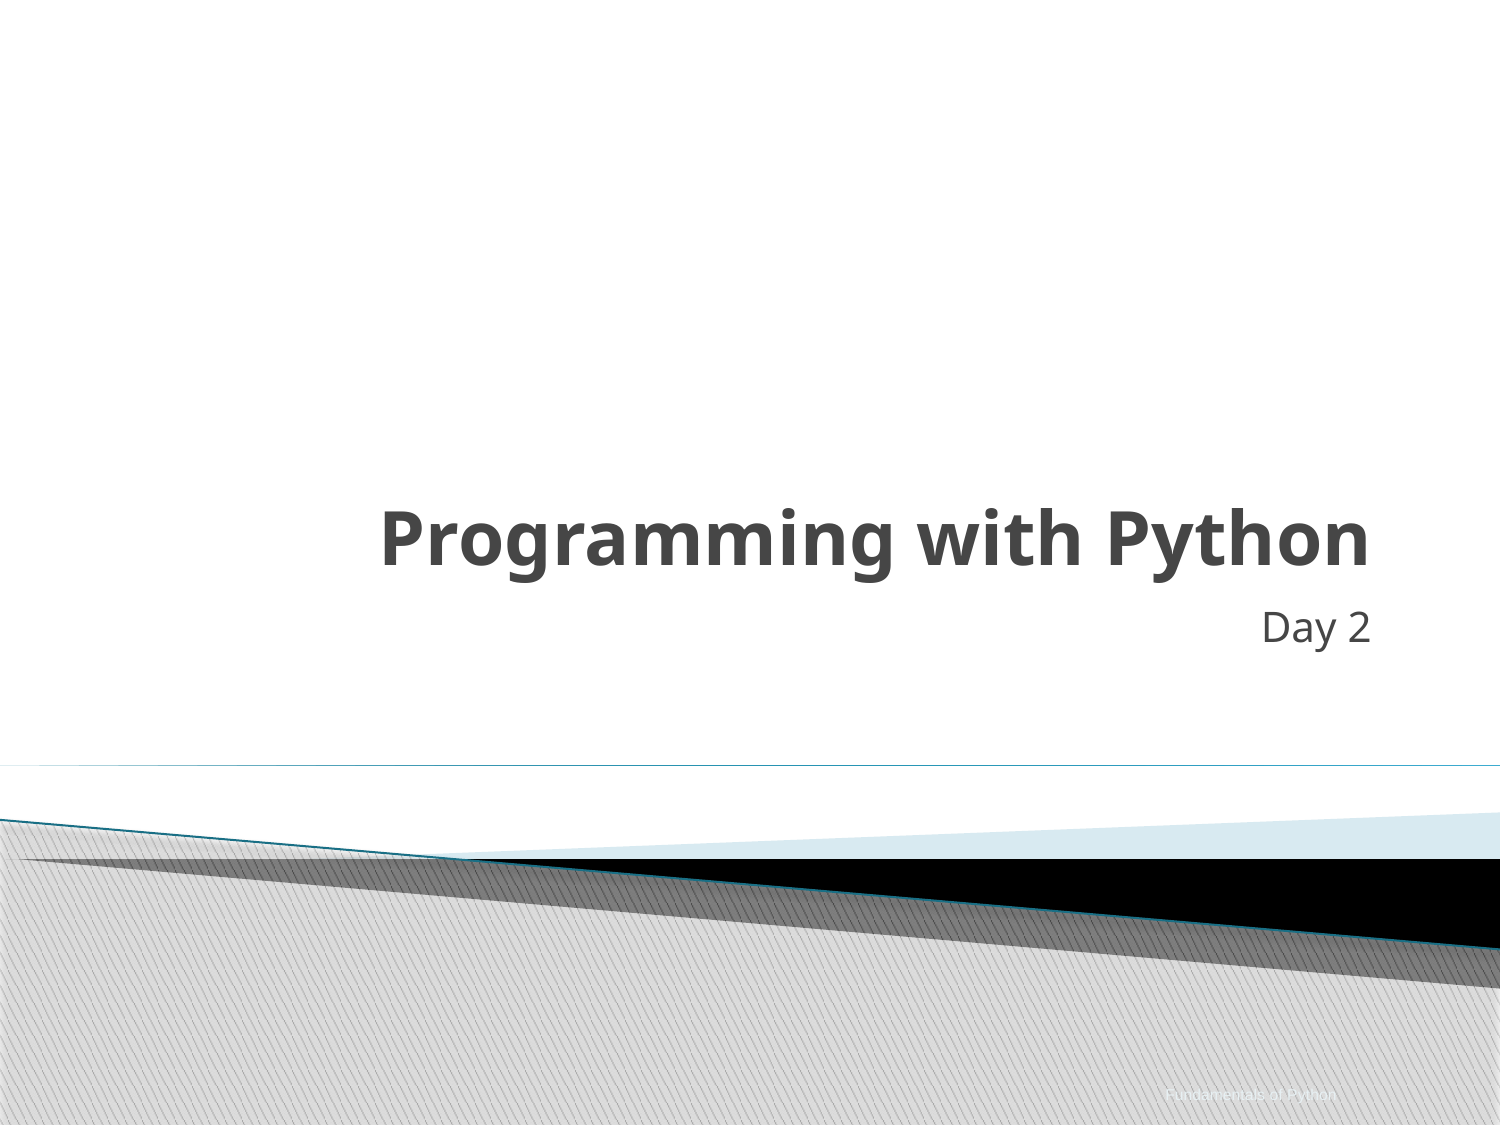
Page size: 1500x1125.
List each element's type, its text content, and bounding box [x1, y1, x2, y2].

picture [5, 859, 1500, 989]
title Programming with Python [112, 287, 1388, 588]
subtitle Day 2 [112, 592, 1388, 790]
footer Fundamentals of Python [965, 1051, 1352, 1112]
